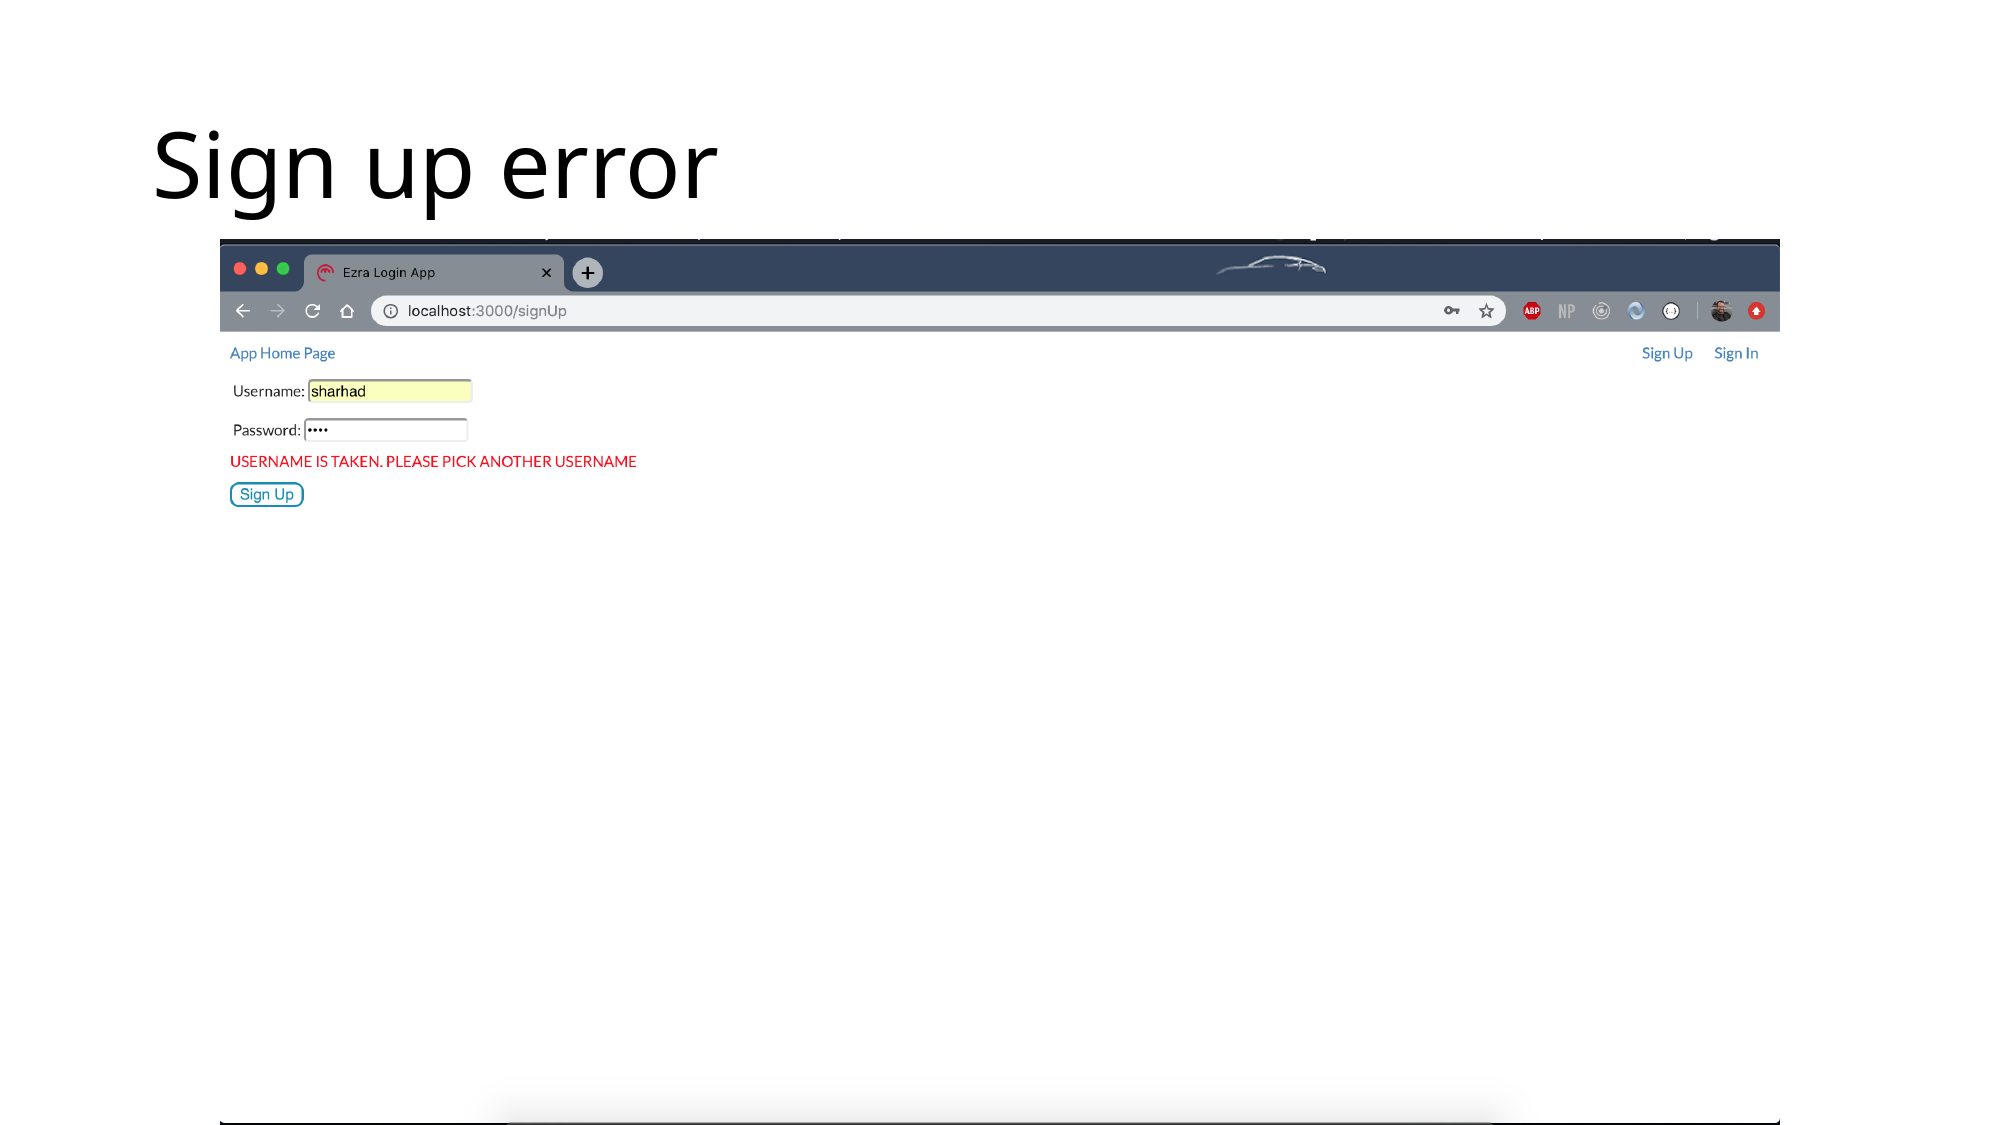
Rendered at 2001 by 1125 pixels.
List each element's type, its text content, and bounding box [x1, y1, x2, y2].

title Sign up error [137, 59, 1863, 278]
picture [220, 239, 1780, 1125]
